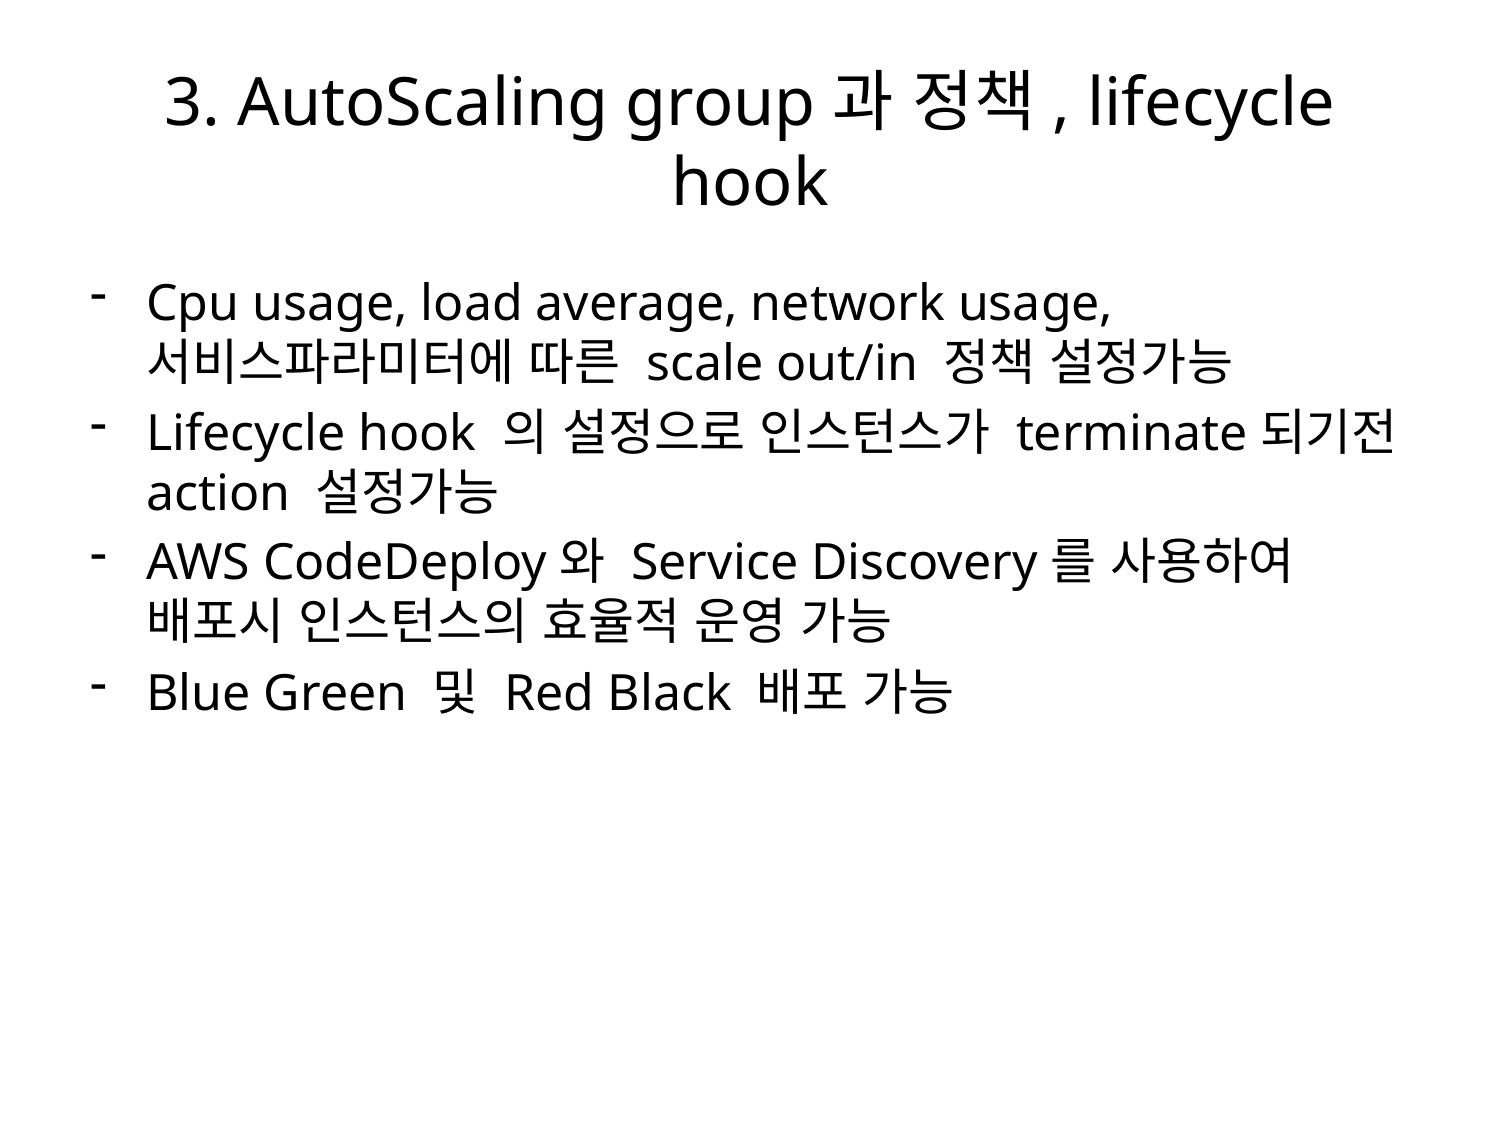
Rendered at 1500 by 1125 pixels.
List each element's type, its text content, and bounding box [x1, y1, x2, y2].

list Cpu usage, load average, network usage, 서비스파라미터에 따른 scale out/in 정책 설정가능 Lifecycle hook 의 설정으로 인스턴스가 terminate되기전 action 설정가능 AWS CodeDeploy와 Service Discovery를 사용하여 배포시 인스턴스의 효율적 운영 가능 Blue Green 및 Red Black 배포 가능 [75, 262, 1425, 1005]
title 3. AutoScaling group과 정책, lifecycle hook [75, 45, 1425, 233]
